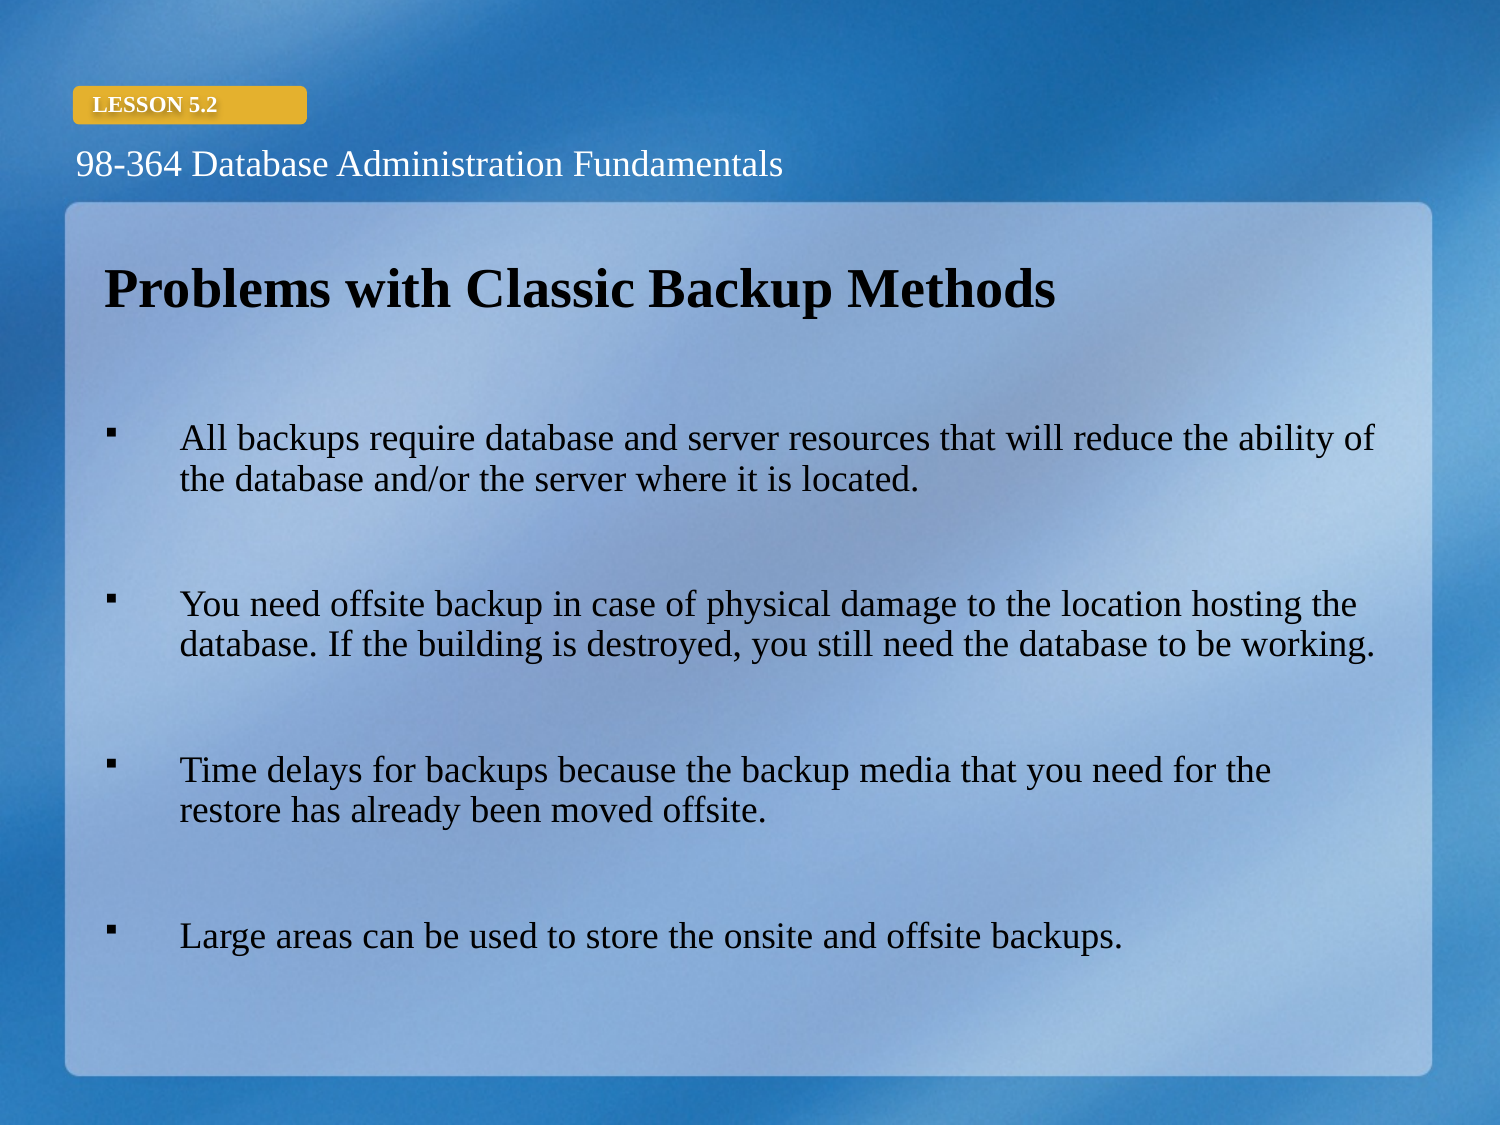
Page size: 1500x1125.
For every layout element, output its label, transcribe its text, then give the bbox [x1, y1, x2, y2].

picture [0, 0, 1500, 1125]
list Problems with Classic Backup Methods All backups require database and server resources that will reduce the ability of the database and/or the server where it is located. You need offsite backup in case of physical damage to the location hosting the database. If the building is destroyed, you still need the database to be working. Time delays for backups because the backup media that you need for the restore has already been moved offsite. Large areas can be used to store the onsite and offsite backups. [89, 251, 1399, 1041]
